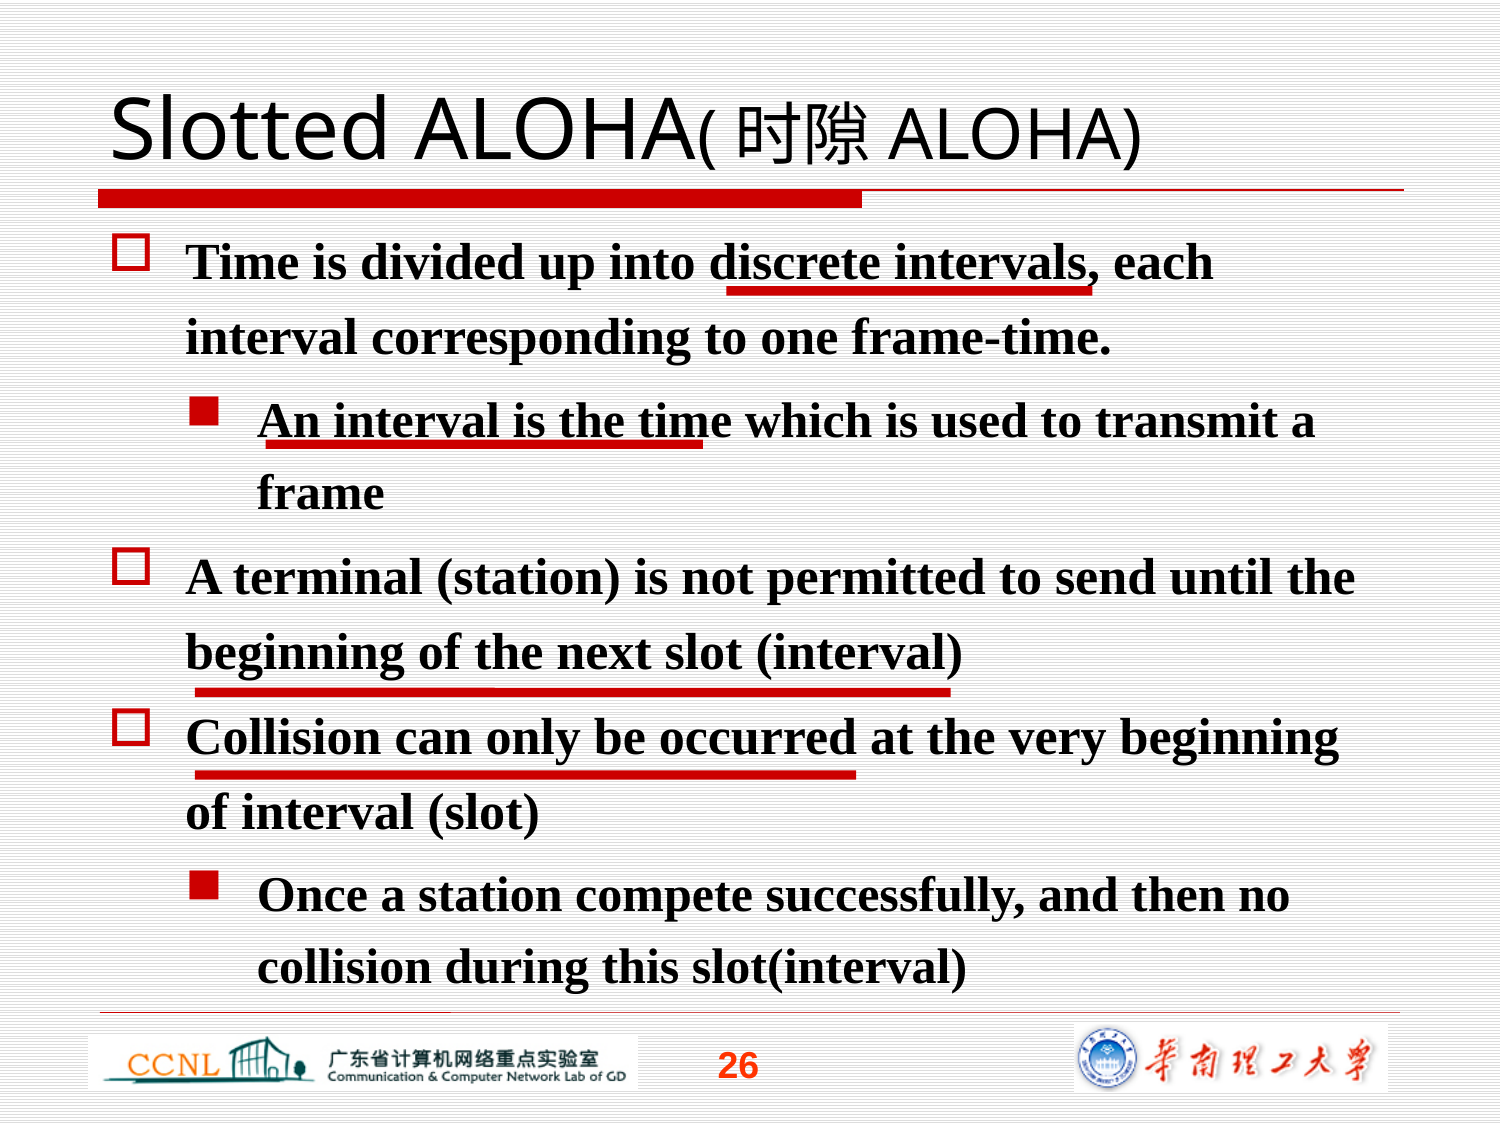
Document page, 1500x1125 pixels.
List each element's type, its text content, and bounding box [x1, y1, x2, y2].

picture [88, 1034, 638, 1090]
list Time is divided up into discrete intervals, each interval corresponding to one frame-time. An interval is the time which is used to transmit a frame A terminal (station) is not permitted to send until the beginning of the next slot (interval) Collision can only be occurred at the very beginning of interval (slot) Once a station compete successfully, and then no collision during this slot(interval) [92, 207, 1406, 988]
title Slotted ALOHA(时隙ALOHA) [93, 49, 1407, 185]
picture [1074, 1024, 1388, 1092]
